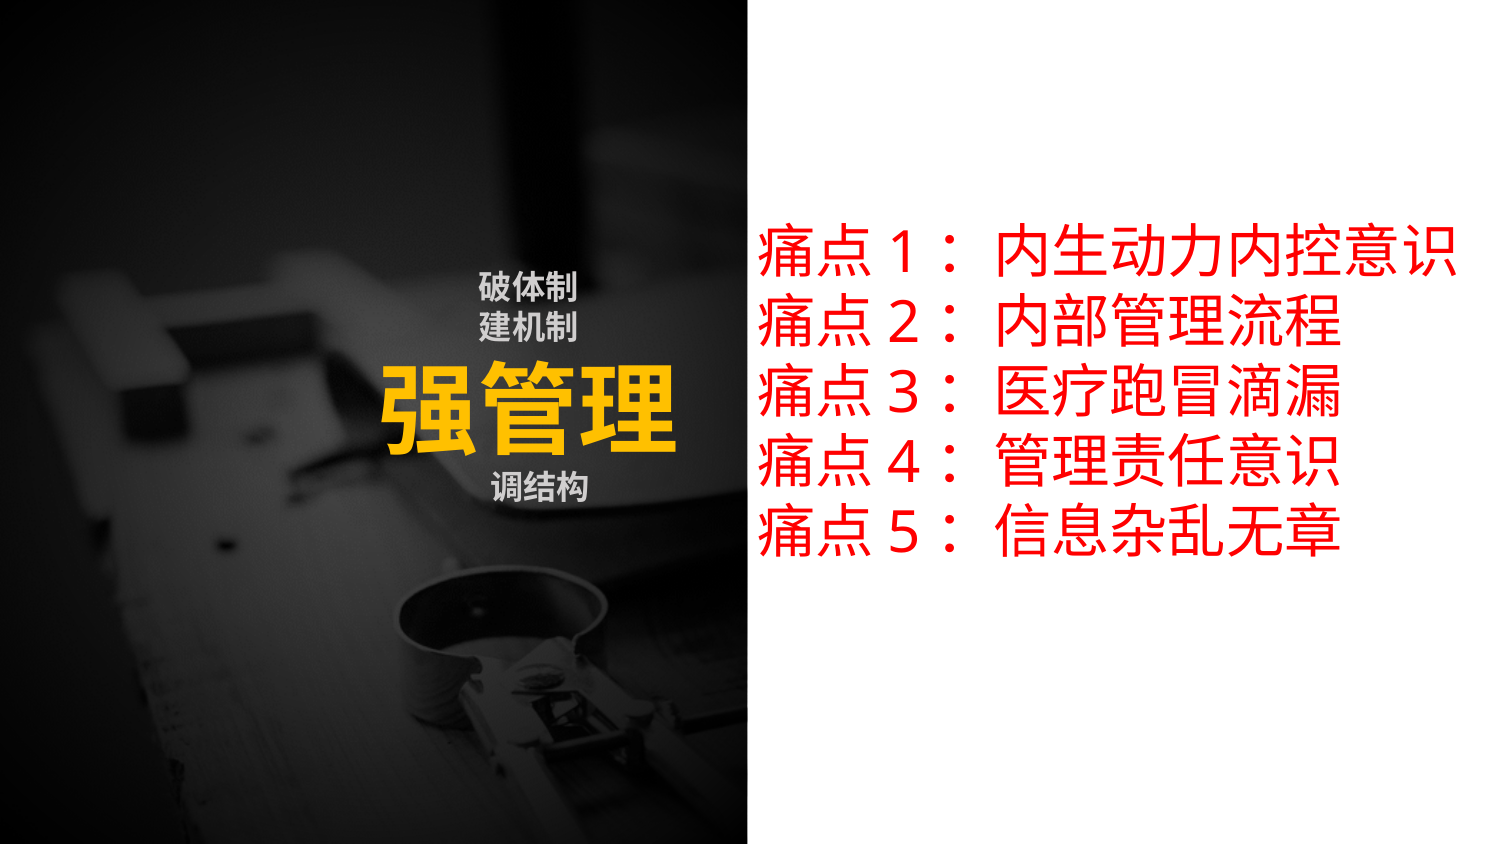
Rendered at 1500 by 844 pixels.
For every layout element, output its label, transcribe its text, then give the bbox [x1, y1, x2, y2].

text_box 痛点1：内生动力内控意识 痛点2：内部管理流程 痛点3：医疗跑冒滴漏 痛点4：管理责任意识 痛点5：信息杂乱无章 [742, 206, 1474, 572]
picture [122, 171, 608, 673]
text_box 破体制 建机制 强管理 调结构 [325, 258, 755, 514]
